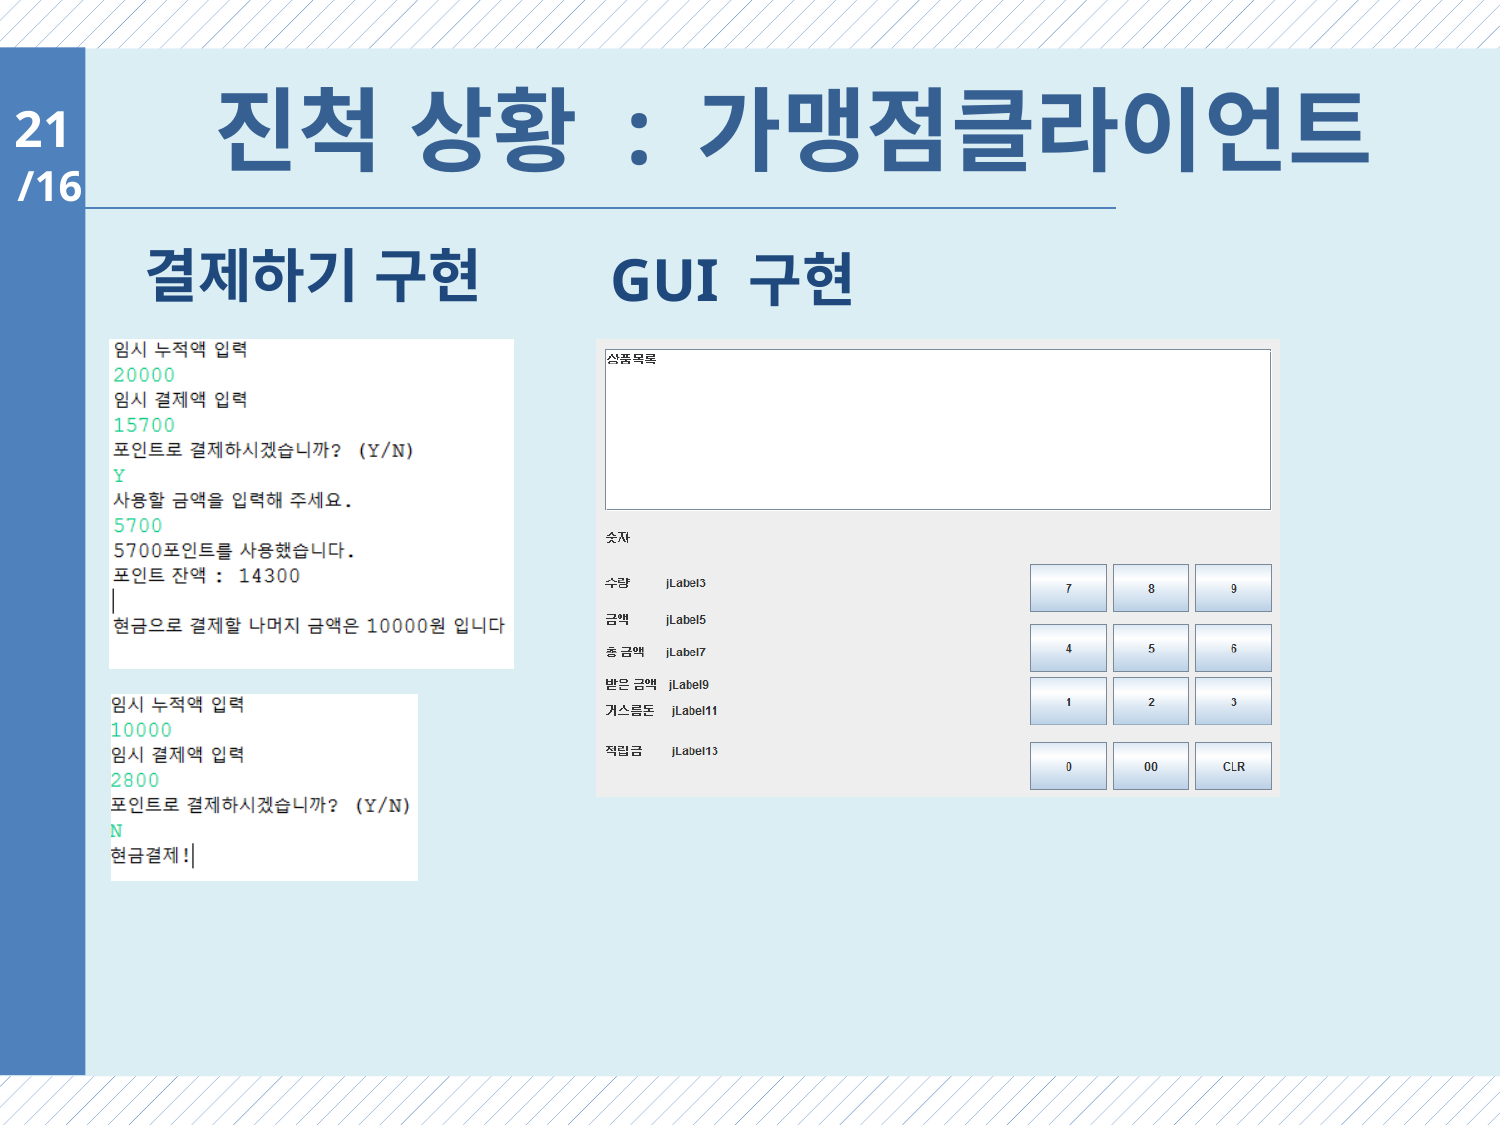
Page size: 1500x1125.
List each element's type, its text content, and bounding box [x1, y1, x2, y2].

picture [596, 339, 1280, 797]
text_box GUI 구현 [595, 235, 871, 321]
picture [109, 339, 514, 669]
text_box 결제하기 구현 [129, 231, 497, 317]
picture [110, 693, 418, 881]
title 진척 상황 : 가맹점클라이언트 [88, 49, 1500, 206]
text_box 21 [0, 89, 88, 165]
